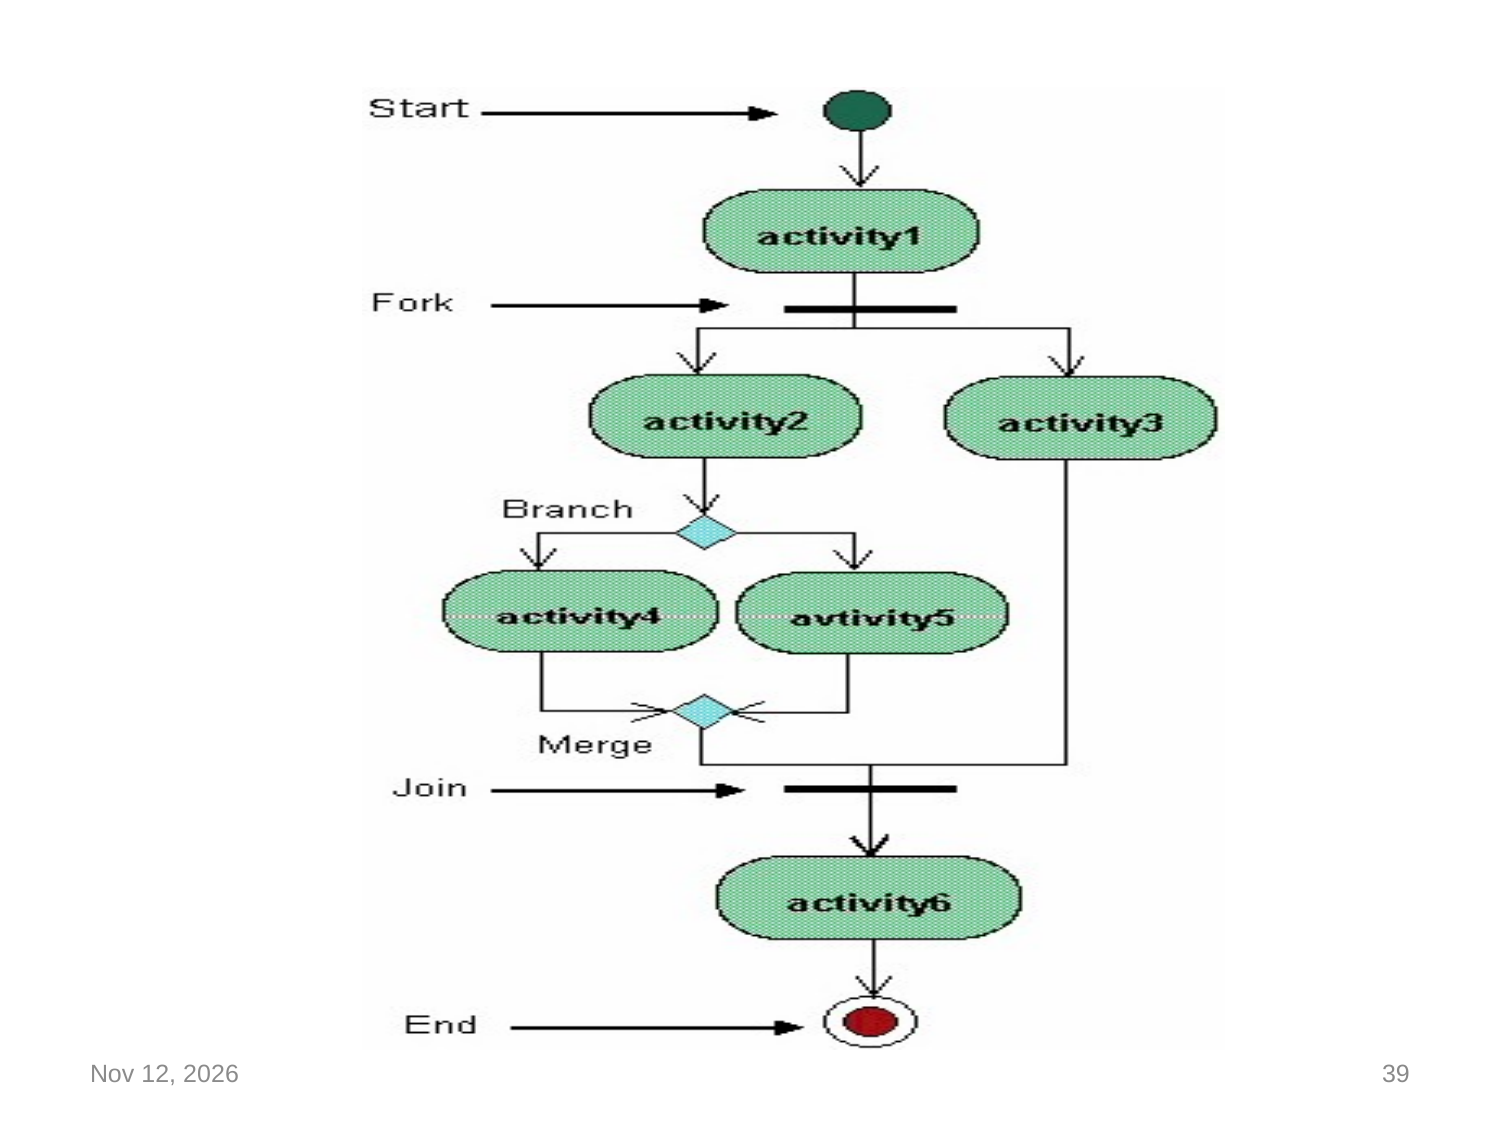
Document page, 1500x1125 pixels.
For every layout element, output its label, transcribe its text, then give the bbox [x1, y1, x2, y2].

picture [362, 87, 1226, 1051]
slide_number 39 [1074, 1042, 1425, 1103]
slide_number 10-Sep-22 [75, 1042, 425, 1103]
